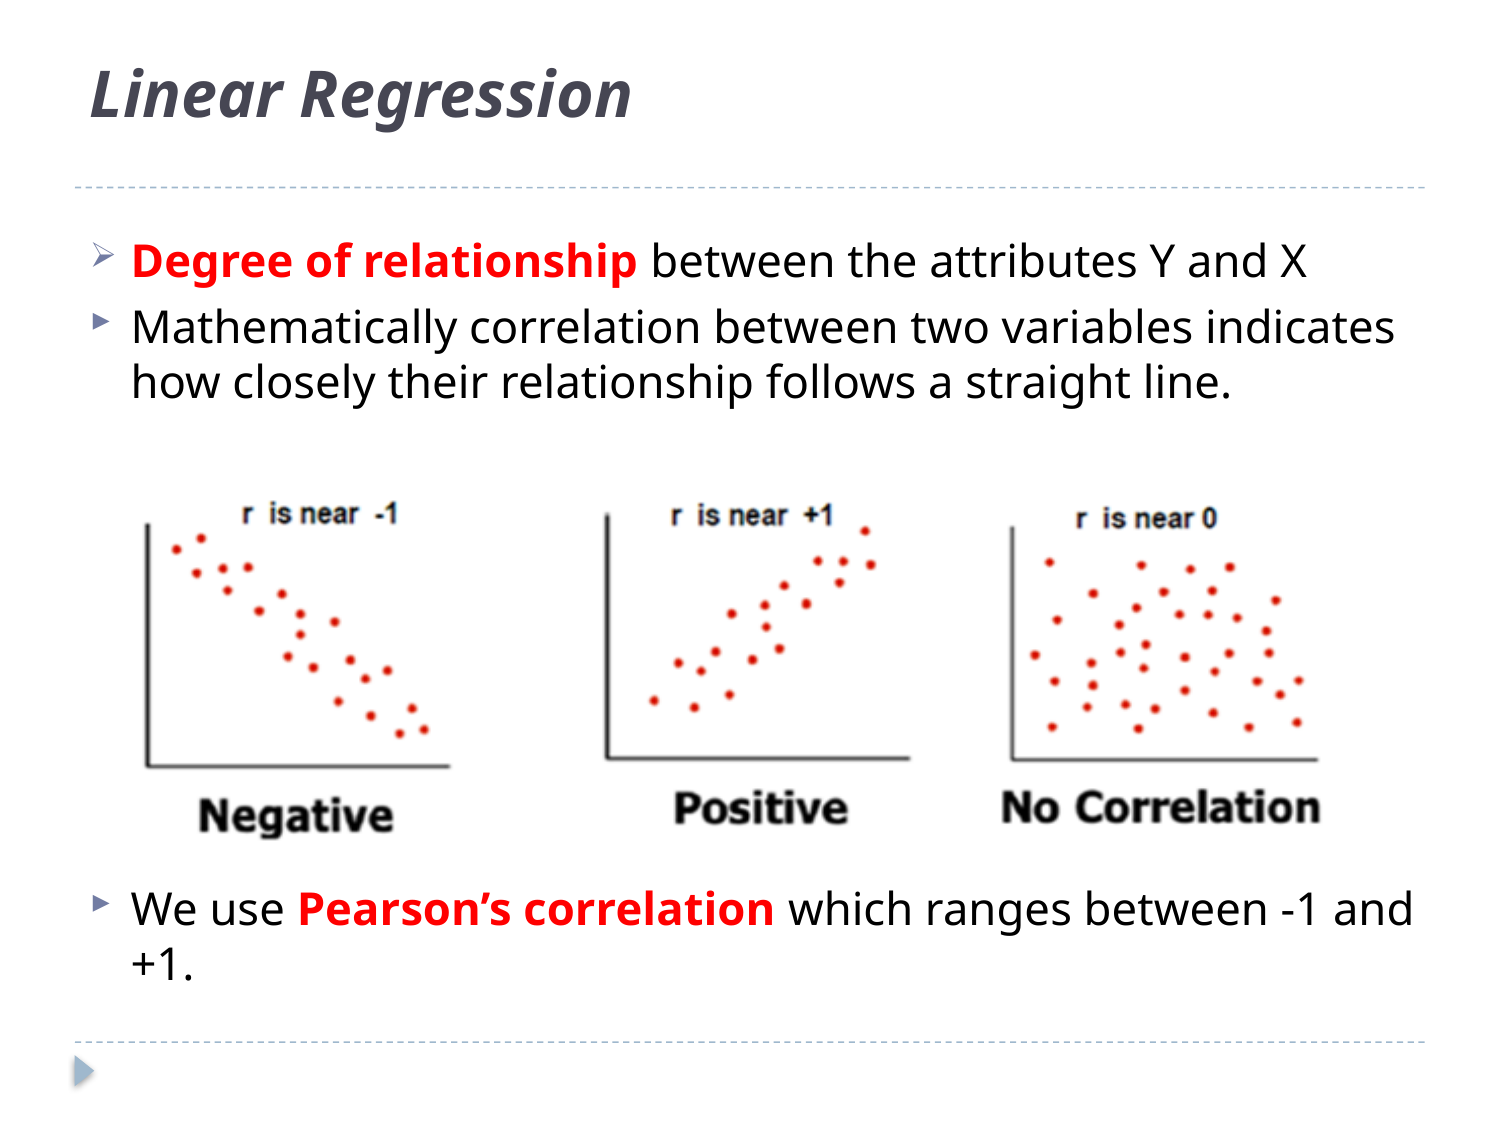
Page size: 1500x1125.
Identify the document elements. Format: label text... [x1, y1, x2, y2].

list Degree of relationship between the attributes Y and X Mathematically correlation between two variables indicates how closely their relationship follows a straight line. We use Pearson’s correlation which ranges between -1 and +1. [75, 224, 1450, 1005]
picture [124, 474, 1363, 865]
title Linear Regression [75, 45, 1425, 138]
